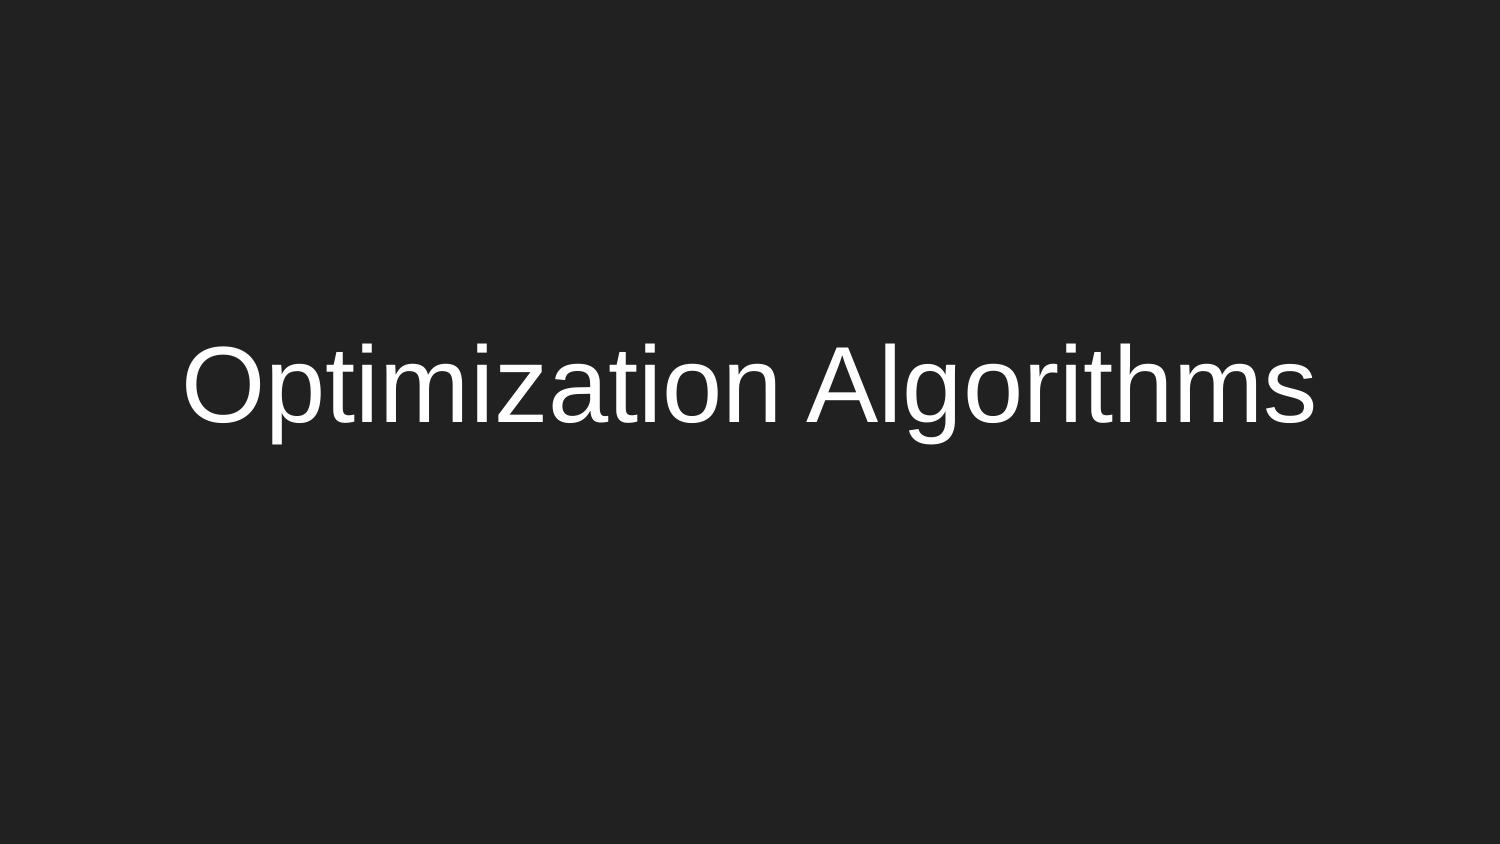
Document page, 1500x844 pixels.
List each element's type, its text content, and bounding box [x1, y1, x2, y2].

title Optimization Algorithms [51, 122, 1449, 459]
